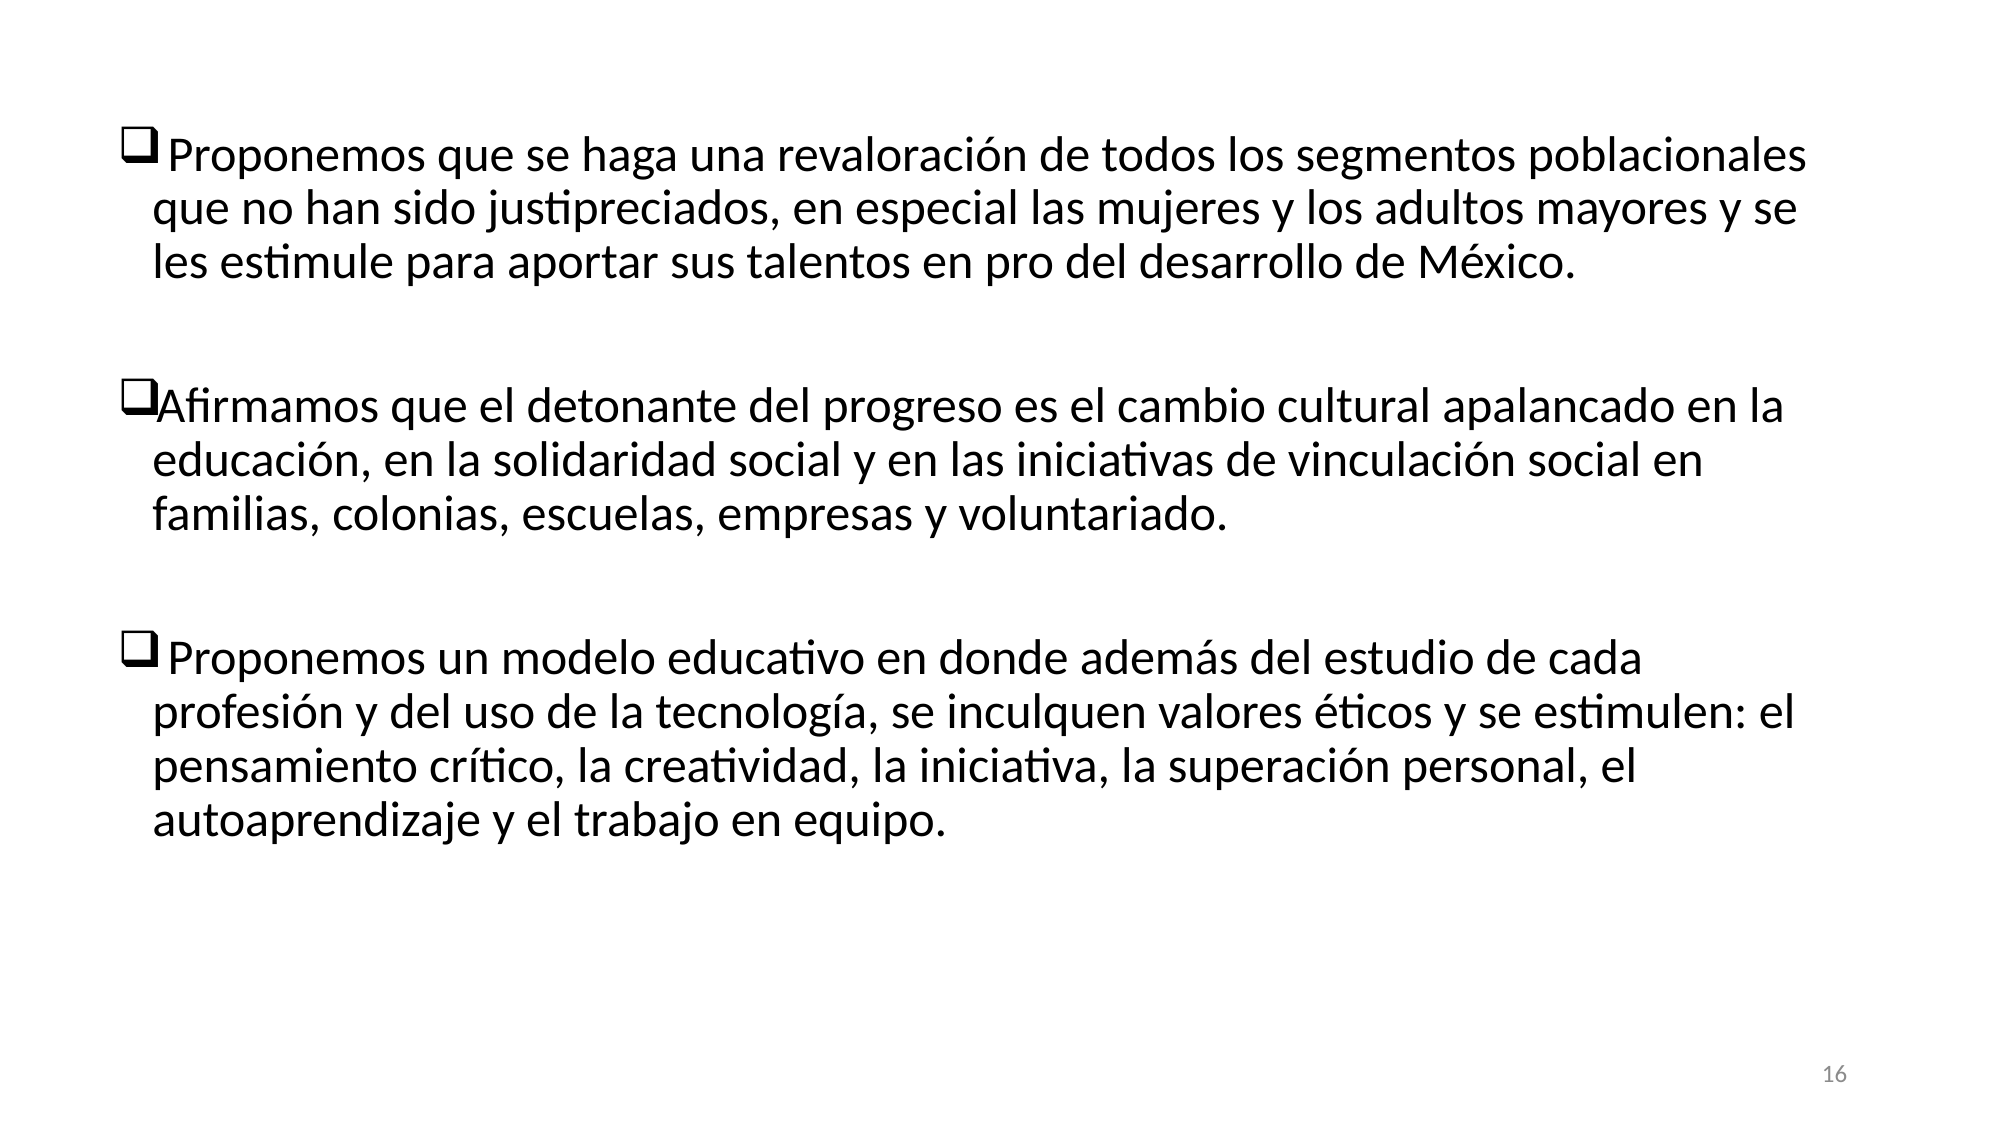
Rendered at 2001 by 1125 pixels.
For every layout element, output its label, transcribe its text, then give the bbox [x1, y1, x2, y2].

slide_number 16 [1412, 1042, 1863, 1103]
list Proponemos que se haga una revaloración de todos los segmentos poblacionales que no han sido justipreciados, en especial las mujeres y los adultos mayores y se les estimule para aportar sus talentos en pro del desarrollo de México. Afirmamos que el detonante del progreso es el cambio cultural apalancado en la educación, en la solidaridad social y en las iniciativas de vinculación social en familias, colonias, escuelas, empresas y voluntariado. Proponemos un modelo educativo en donde además del estudio de cada profesión y del uso de la tecnología, se inculquen valores éticos y se estimulen: el pensamiento crítico, la creatividad, la iniciativa, la superación personal, el autoaprendizaje y el trabajo en equipo. [102, 120, 1828, 895]
